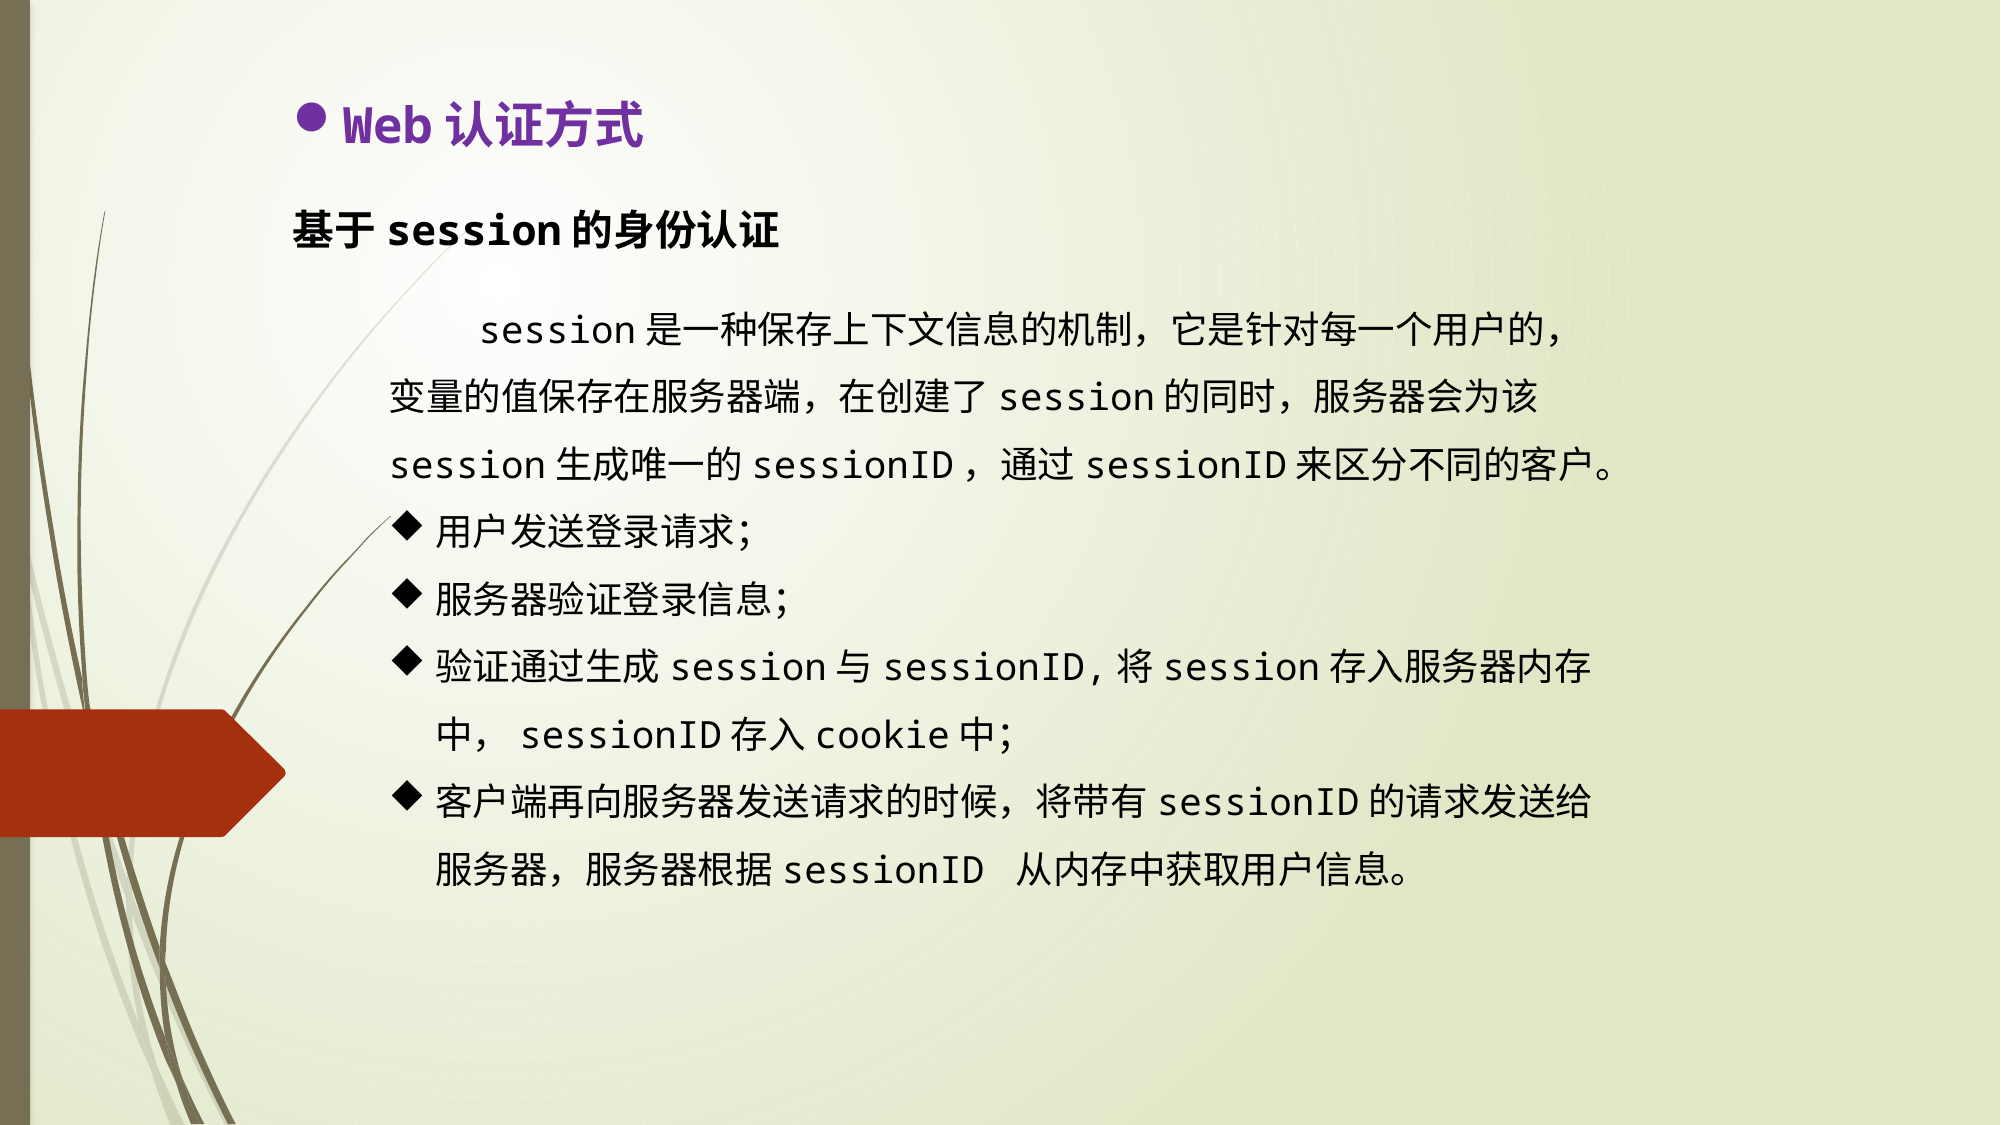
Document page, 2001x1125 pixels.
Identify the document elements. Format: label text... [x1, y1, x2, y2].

text_box session是一种保存上下文信息的机制，它是针对每一个用户的，变量的值保存在服务器端，在创建了session的同时，服务器会为该session生成唯一的sessionID，通过sessionID来区分不同的客户。 用户发送登录请求； 服务器验证登录信息； 验证通过生成session与sessionID,将session存入服务器内存中，sessionID存入cookie中； 客户端再向服务器发送请求的时候，将带有sessionID的请求发送给服务器，服务器根据sessionID 从内存中获取用户信息。 [373, 275, 1627, 966]
text_box Web认证方式 基于session的身份认证 [278, 26, 1340, 262]
